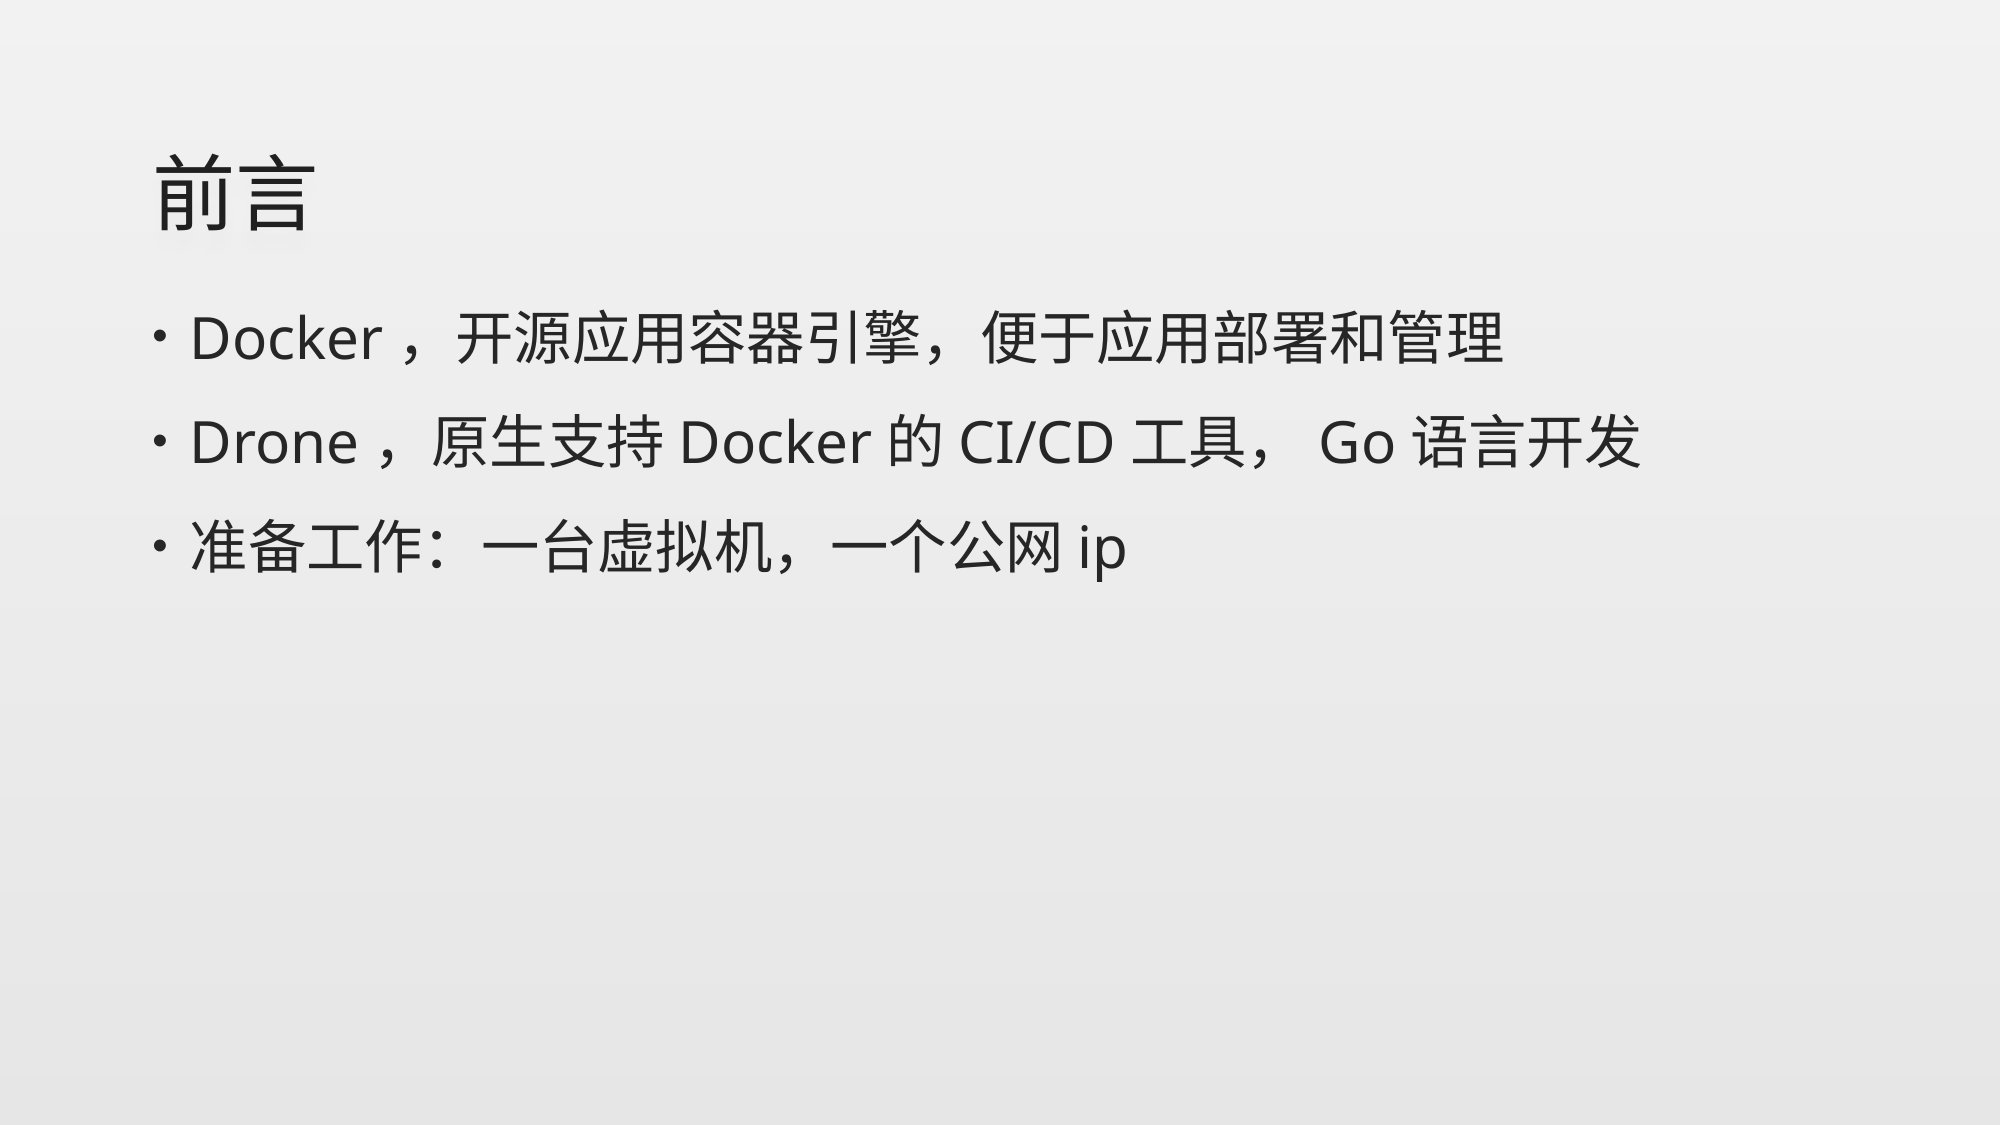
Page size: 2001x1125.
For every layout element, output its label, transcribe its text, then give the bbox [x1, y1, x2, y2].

title 前言 [137, 32, 1863, 250]
list Docker，开源应用容器引擎，便于应用部署和管理 Drone，原生支持Docker的CI/CD工具，Go语言开发 准备工作：一台虚拟机，一个公网ip [137, 279, 1863, 1014]
